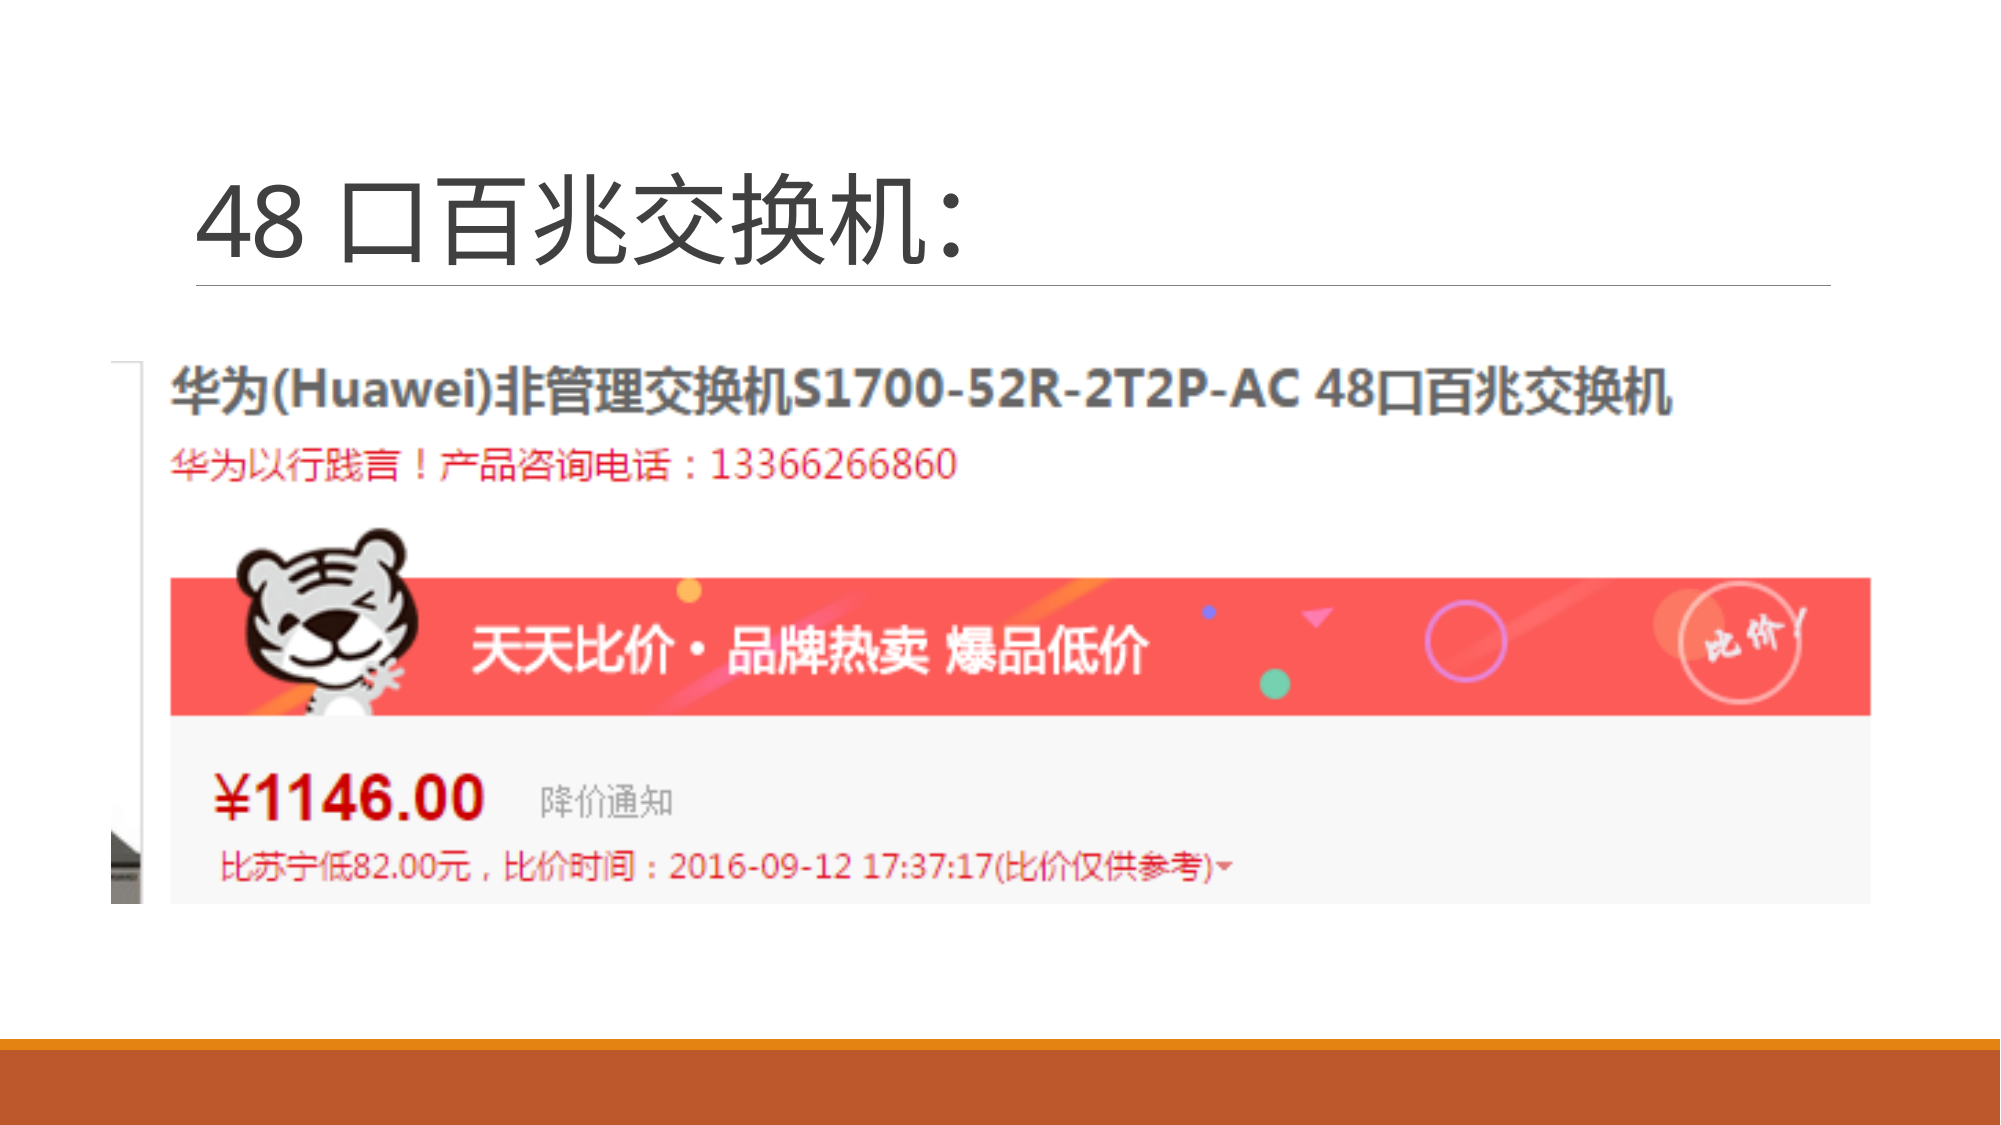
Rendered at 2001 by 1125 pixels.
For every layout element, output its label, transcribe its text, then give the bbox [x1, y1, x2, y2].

title 48口百兆交换机： [180, 47, 1830, 285]
picture [110, 361, 1900, 905]
